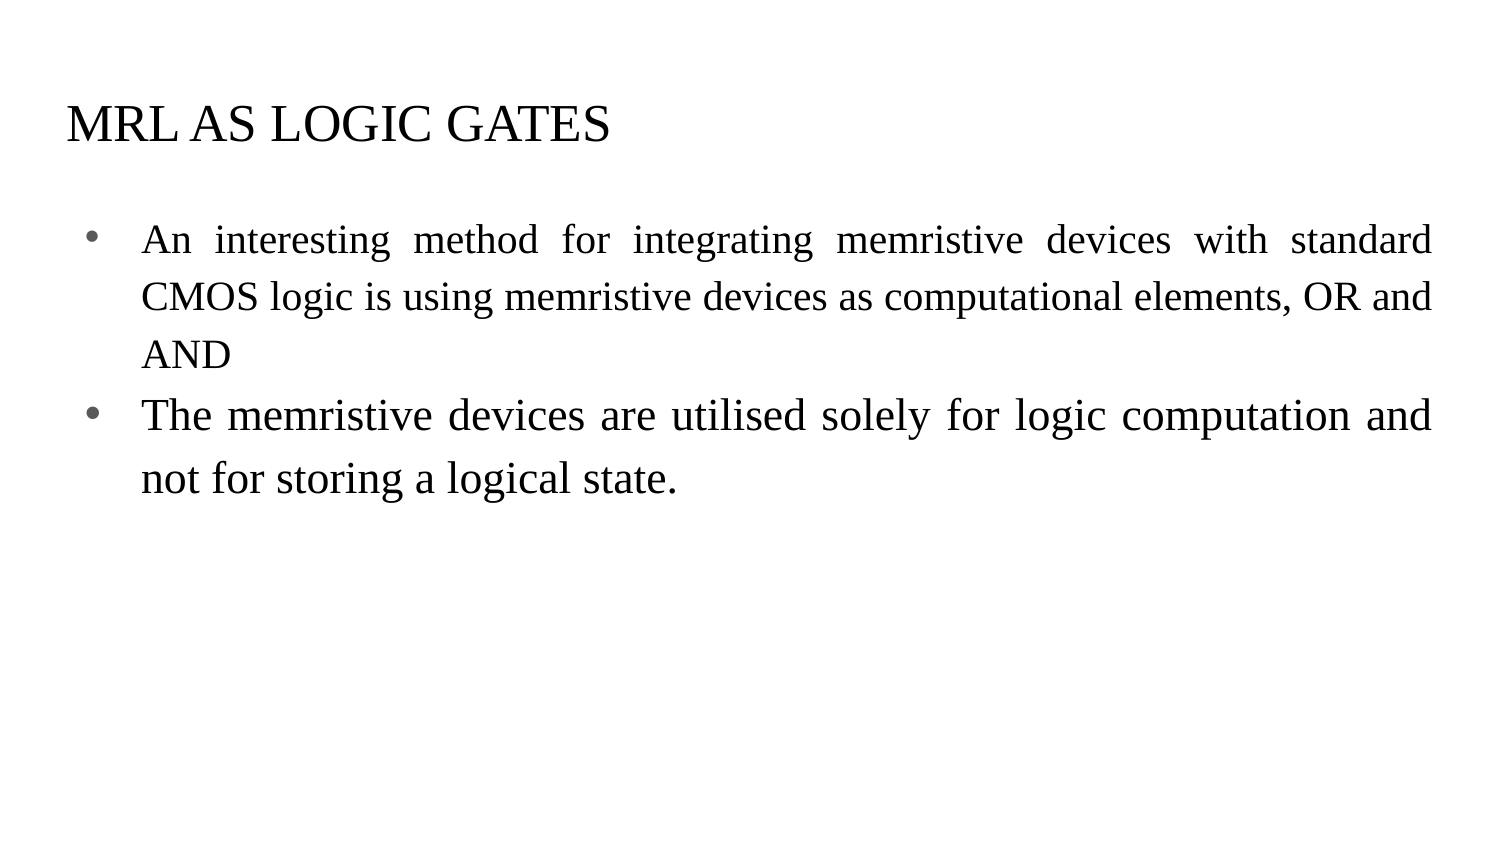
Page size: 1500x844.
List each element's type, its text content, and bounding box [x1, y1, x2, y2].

list An interesting method for integrating memristive devices with standard CMOS logic is using memristive devices as computational elements, OR and AND The memristive devices are utilised solely for logic computation and not for storing a logical state. [51, 189, 1449, 750]
title MRL AS LOGIC GATES [51, 72, 1449, 167]
